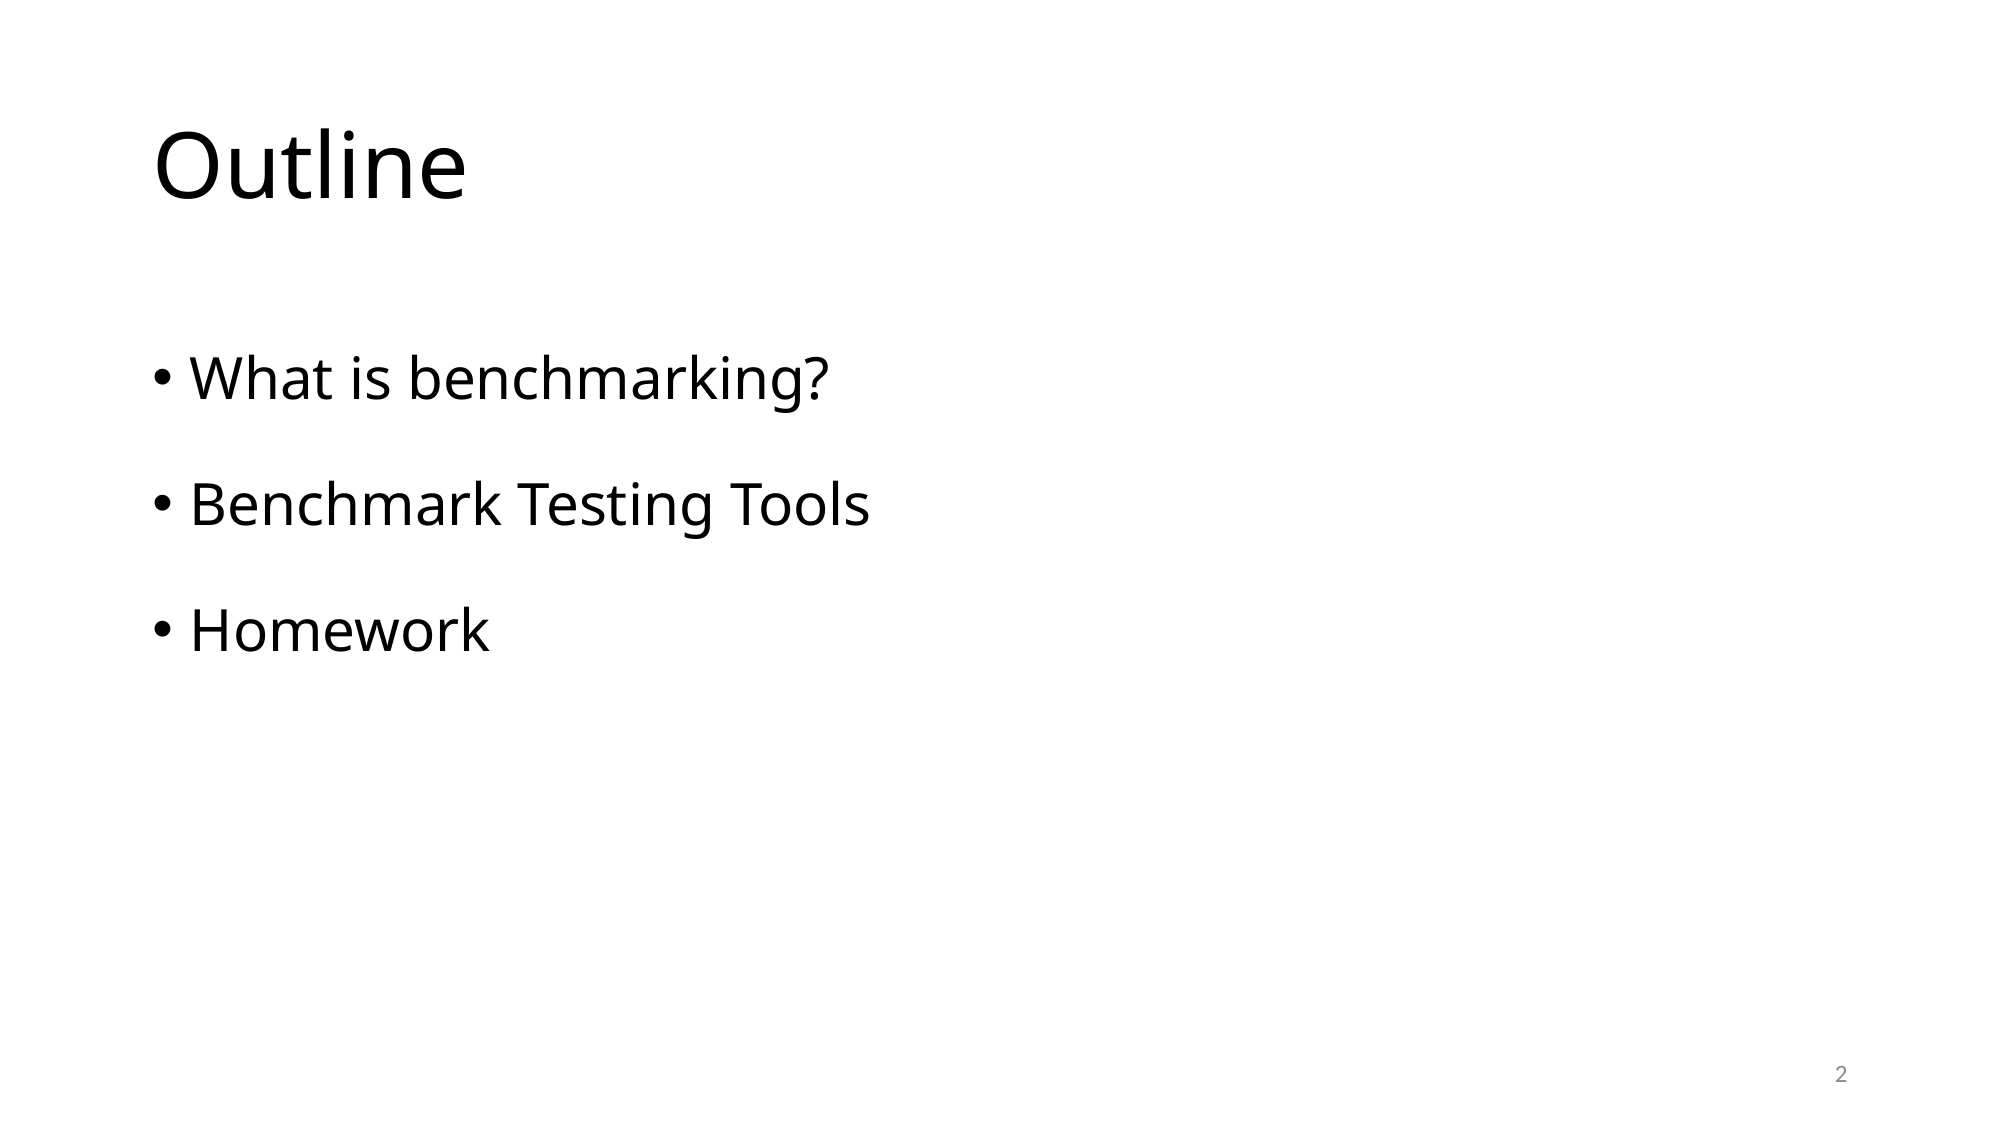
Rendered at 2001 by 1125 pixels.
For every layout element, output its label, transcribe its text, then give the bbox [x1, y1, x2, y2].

title Outline [137, 59, 1863, 278]
slide_number 2 [1412, 1042, 1863, 1103]
list What is benchmarking? Benchmark Testing Tools Homework [137, 299, 1863, 1014]
